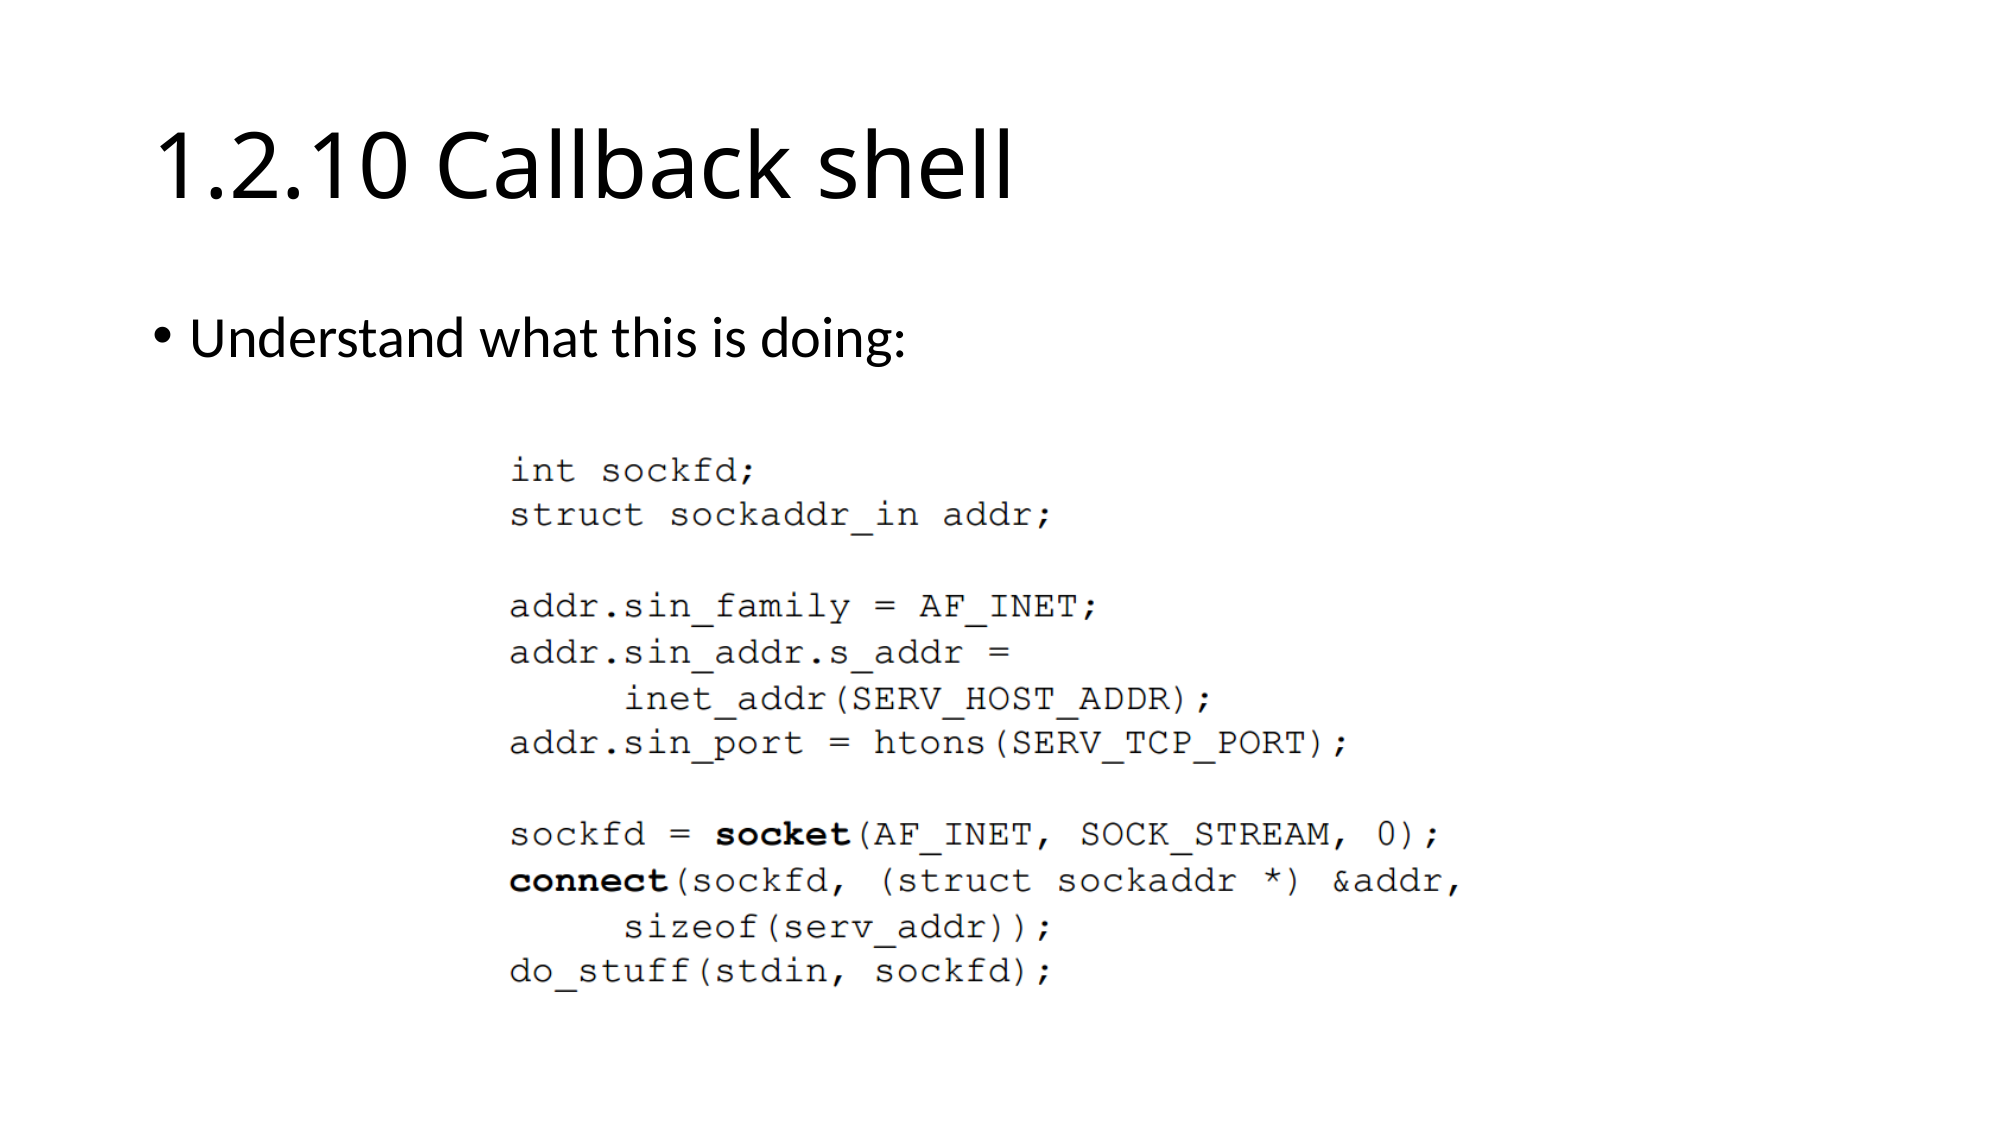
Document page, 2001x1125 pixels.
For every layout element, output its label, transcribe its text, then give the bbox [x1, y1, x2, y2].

list Understand what this is doing: [137, 299, 1863, 1014]
picture [436, 434, 1564, 1036]
title 1.2.10 Callback shell [137, 59, 1863, 278]
